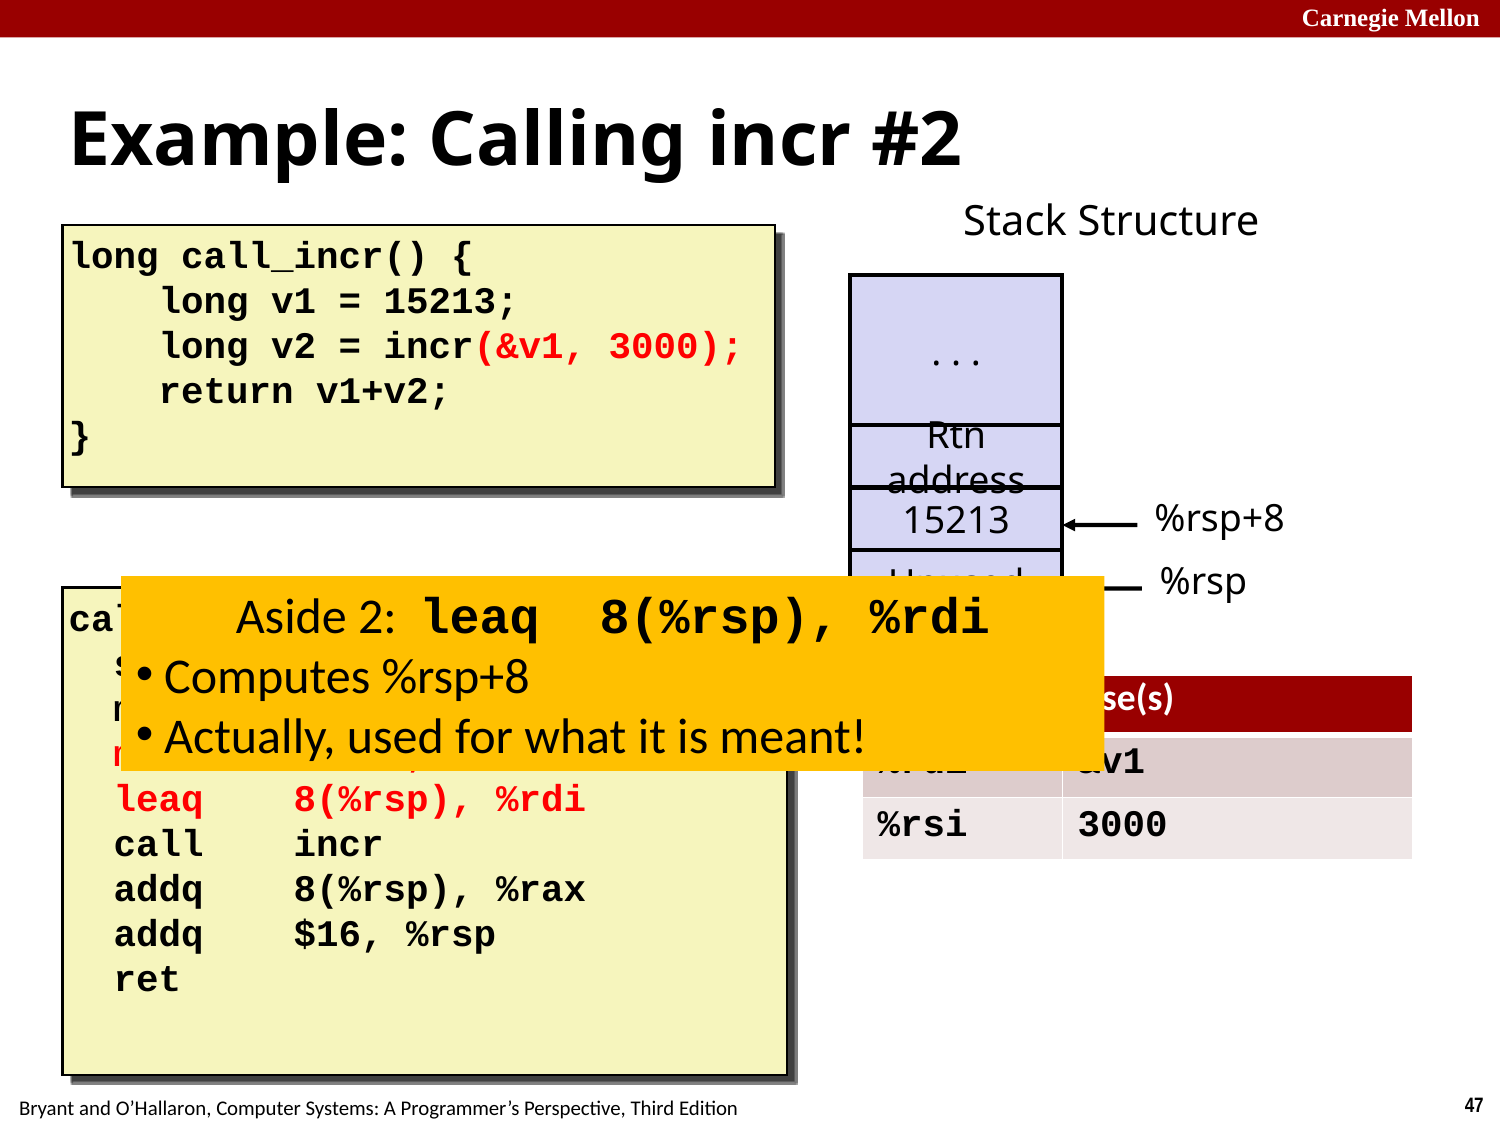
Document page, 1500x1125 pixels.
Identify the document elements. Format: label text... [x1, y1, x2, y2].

text_box Stack Structure [956, 187, 1266, 250]
text_box Unused [849, 549, 1063, 576]
text_box 15213 [849, 488, 1063, 549]
text_box Rtn address [849, 424, 1063, 488]
table_cell 3000 [1063, 798, 1412, 859]
title Example: Calling incr #2 [62, 41, 1438, 230]
text_box long call_incr() { long v1 = 15213; long v2 = incr(&v1, 3000); return v1+v2; } [62, 224, 775, 488]
text_box %rsp+8 [1148, 487, 1292, 545]
text_box call_incr: subq $16, %rsp movq $15213, 8(%rsp) movl $3000, %esi leaq 8(%rsp), %rdi call incr addq 8(%rsp), %rax addq $16, %rsp ret [62, 587, 788, 1075]
table_cell &v1 [1063, 738, 1412, 797]
text_box . . . [849, 274, 1063, 424]
table_cell %rdi [863, 771, 1062, 797]
text_box Aside 2: leaq 8(%rsp), %rdi Computes %rsp+8 Actually, used for what it is meant! [121, 576, 1105, 771]
text_box %rsp [1153, 550, 1254, 609]
table_header Use(s) [1105, 676, 1412, 732]
text_box [1062, 518, 1138, 532]
table_cell %rsi [863, 798, 1062, 859]
